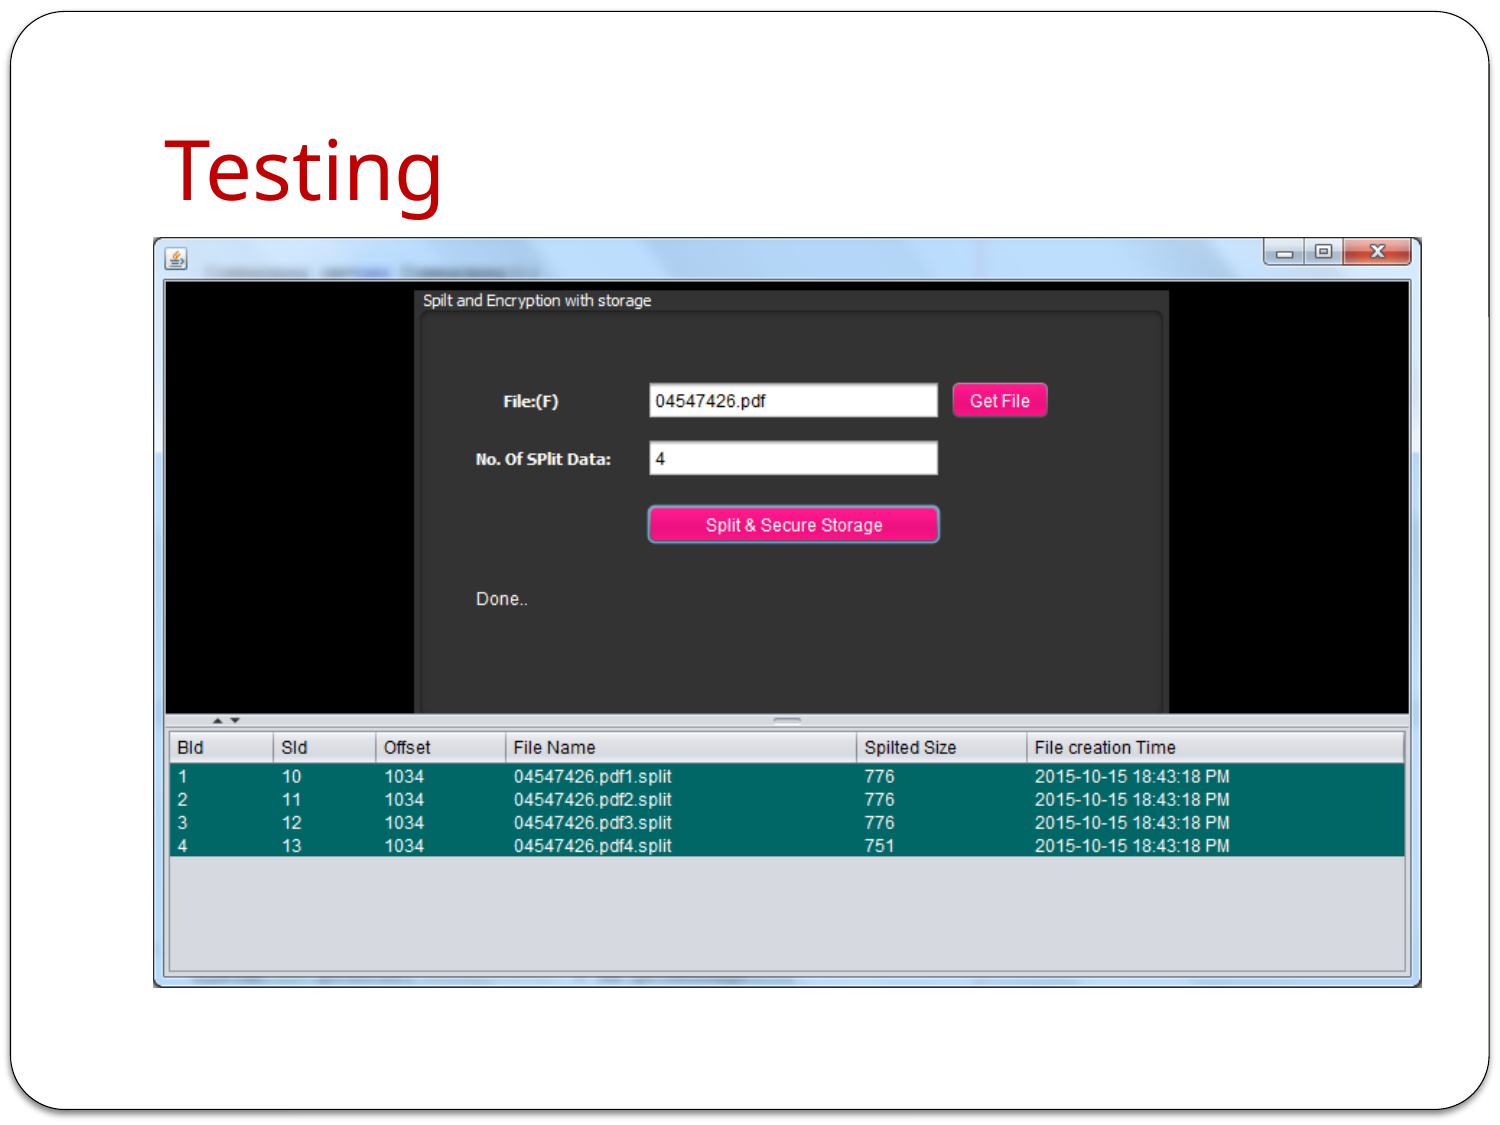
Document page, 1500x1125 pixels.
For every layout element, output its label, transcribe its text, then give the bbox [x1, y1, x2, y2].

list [153, 237, 1422, 988]
title Testing [150, 45, 1425, 233]
